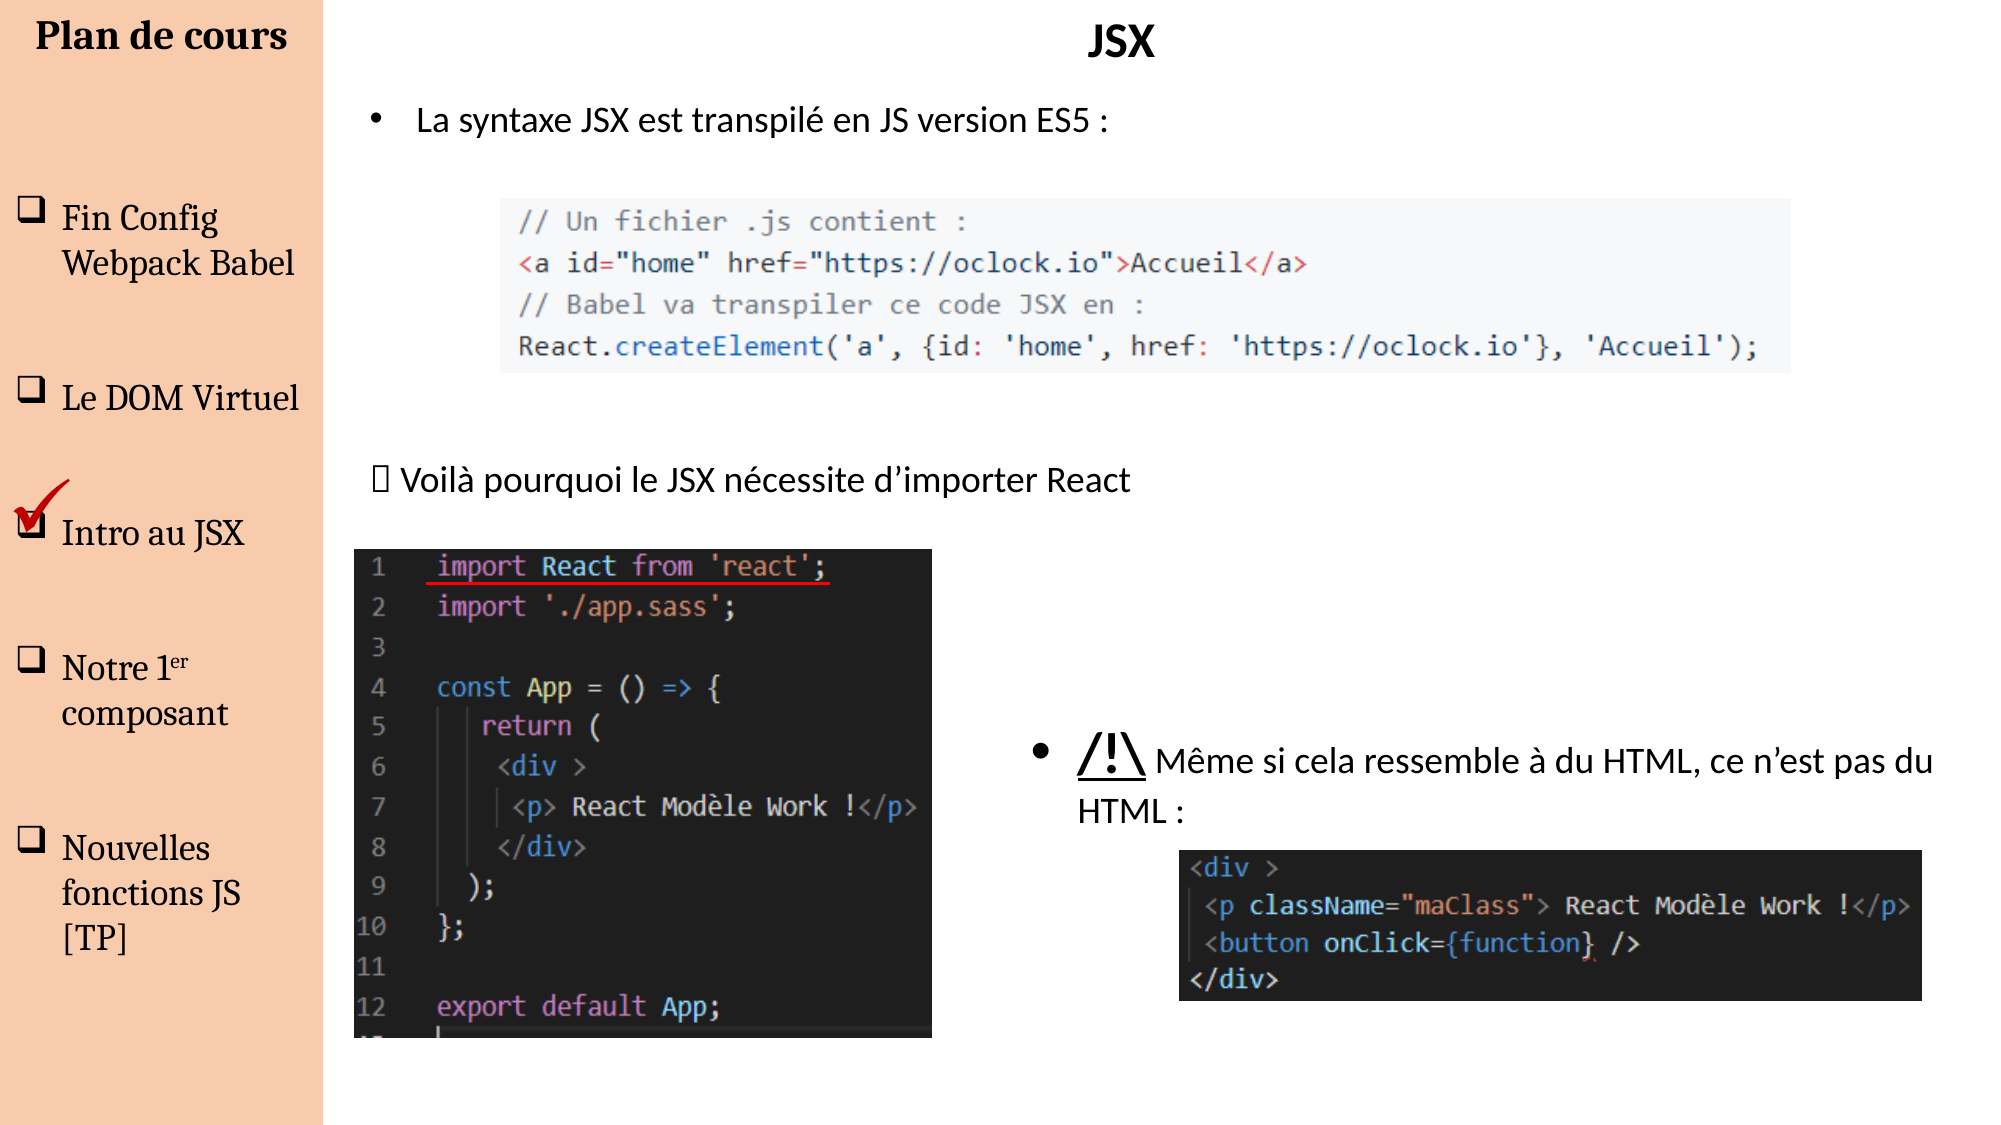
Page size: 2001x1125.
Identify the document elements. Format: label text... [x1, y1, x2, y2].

picture [500, 198, 1791, 374]
text_box /!\ Même si cela ressemble à du HTML, ce n’est pas du HTML : [1015, 708, 1955, 928]
text_box [0, 466, 202, 582]
text_box La syntaxe JSX est transpilé en JS version ES5 :  Voilà pourquoi le JSX nécessite d’importer React [354, 87, 1294, 508]
text_box JSX [366, 0, 1888, 75]
picture [1179, 850, 1922, 1001]
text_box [354, 550, 932, 1038]
